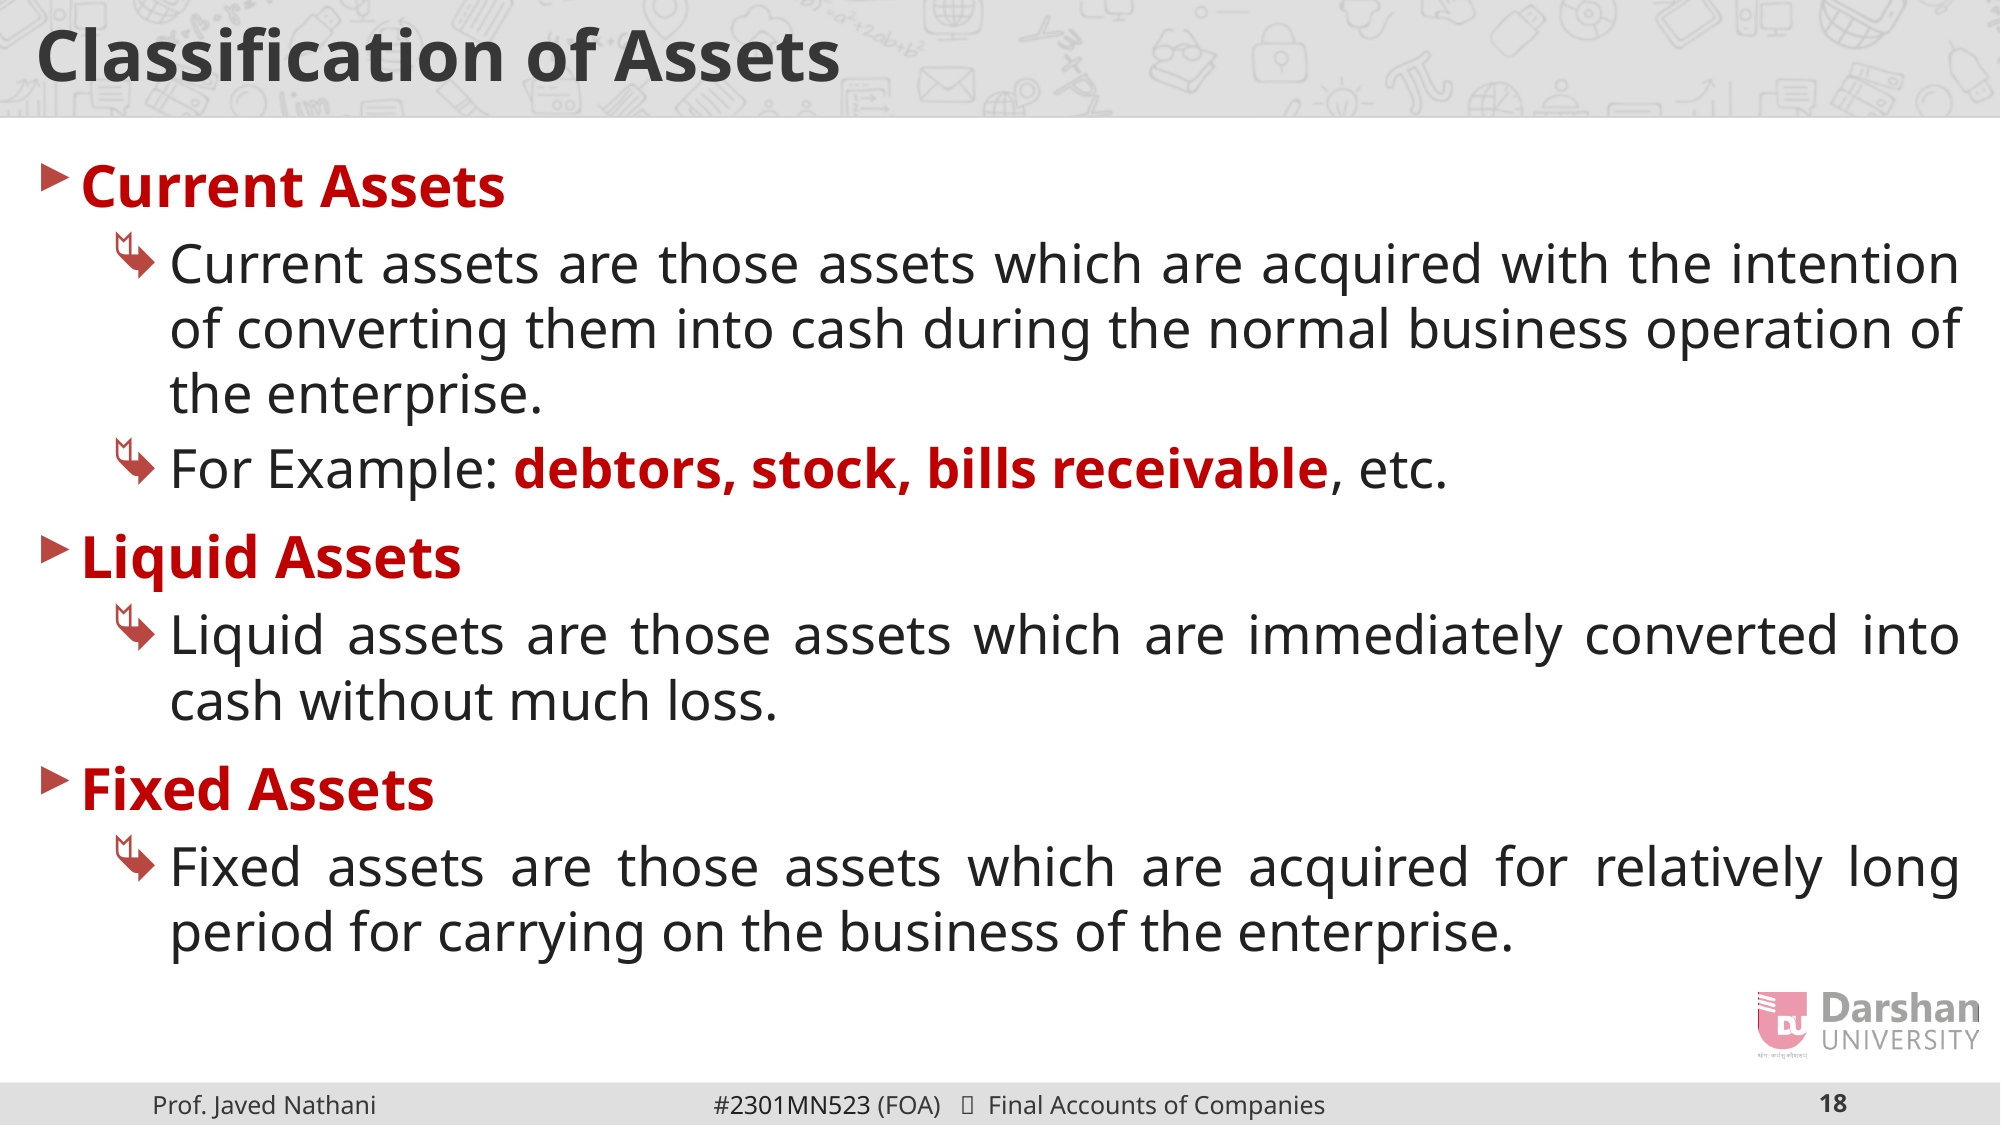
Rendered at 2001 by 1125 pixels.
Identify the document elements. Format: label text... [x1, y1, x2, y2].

title Classification of Assets [0, 0, 2000, 117]
list Current Assets Current assets are those assets which are acquired with the intention of converting them into cash during the normal business operation of the enterprise. For Example: debtors, stock, bills receivable, etc. Liquid Assets Liquid assets are those assets which are immediately converted into cash without much loss. Fixed Assets Fixed assets are those assets which are acquired for relatively long period for carrying on the business of the enterprise. [21, 141, 1979, 1059]
